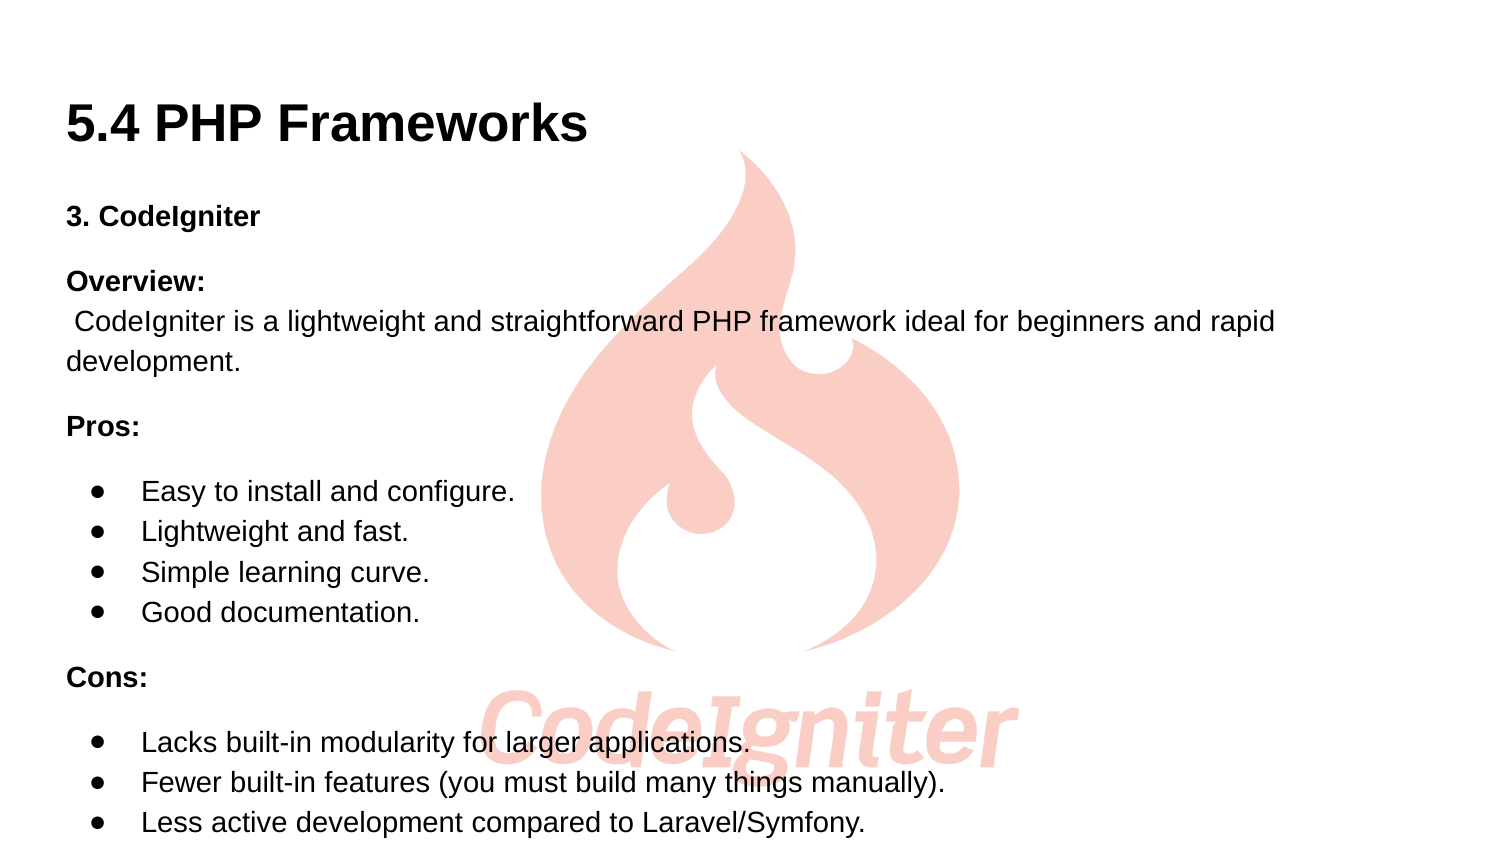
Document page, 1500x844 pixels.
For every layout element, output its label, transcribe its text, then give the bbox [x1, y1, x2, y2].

picture [481, 150, 1019, 789]
title 5.4 PHP Frameworks [51, 72, 1449, 167]
list 3. CodeIgniter Overview: CodeIgniter is a lightweight and straightforward PHP framework ideal for beginners and rapid development. Pros: Easy to install and configure. Lightweight and fast. Simple learning curve. Good documentation. Cons: Lacks built-in modularity for larger applications. Fewer built-in features (you must build many things manually). Less active development compared to Laravel/Symfony. [51, 176, 476, 737]
list 3. CodeIgniter Overview: CodeIgniter is a lightweight and straightforward PHP framework ideal for beginners and rapid development. Pros: Easy to install and configure. Lightweight and fast. Simple learning curve. Good documentation. Cons: Lacks built-in modularity for larger applications. Fewer built-in features (you must build many things manually). Less active development compared to Laravel/Symfony. [1024, 176, 1449, 737]
